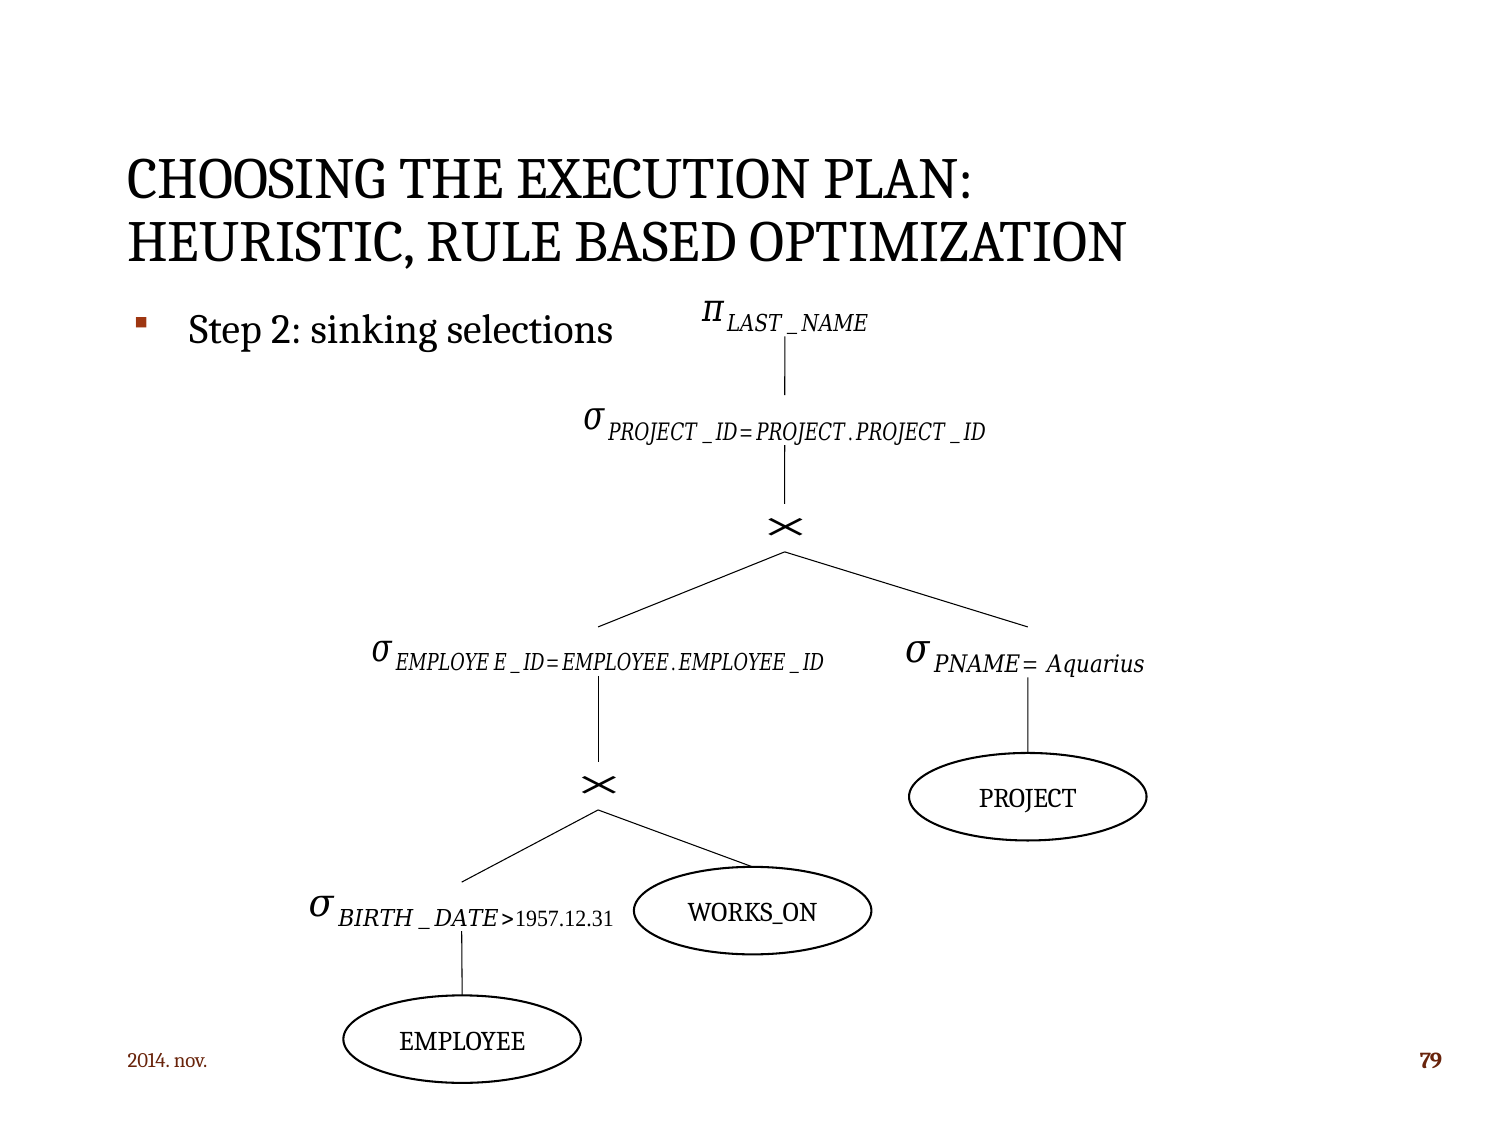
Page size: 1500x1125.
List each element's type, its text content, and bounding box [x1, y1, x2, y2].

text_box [464, 812, 596, 880]
text_box EMPLOYEE [342, 1013, 582, 1084]
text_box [600, 812, 751, 865]
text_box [600, 554, 783, 625]
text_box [787, 554, 1027, 625]
title CHOOSING THE EXECUTION PLAN: heuristic, rule based optimization [112, 79, 1388, 299]
slide_number 79 [1391, 1028, 1471, 1089]
list Step 2: sinking selections [112, 299, 1388, 1013]
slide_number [112, 1028, 516, 1089]
